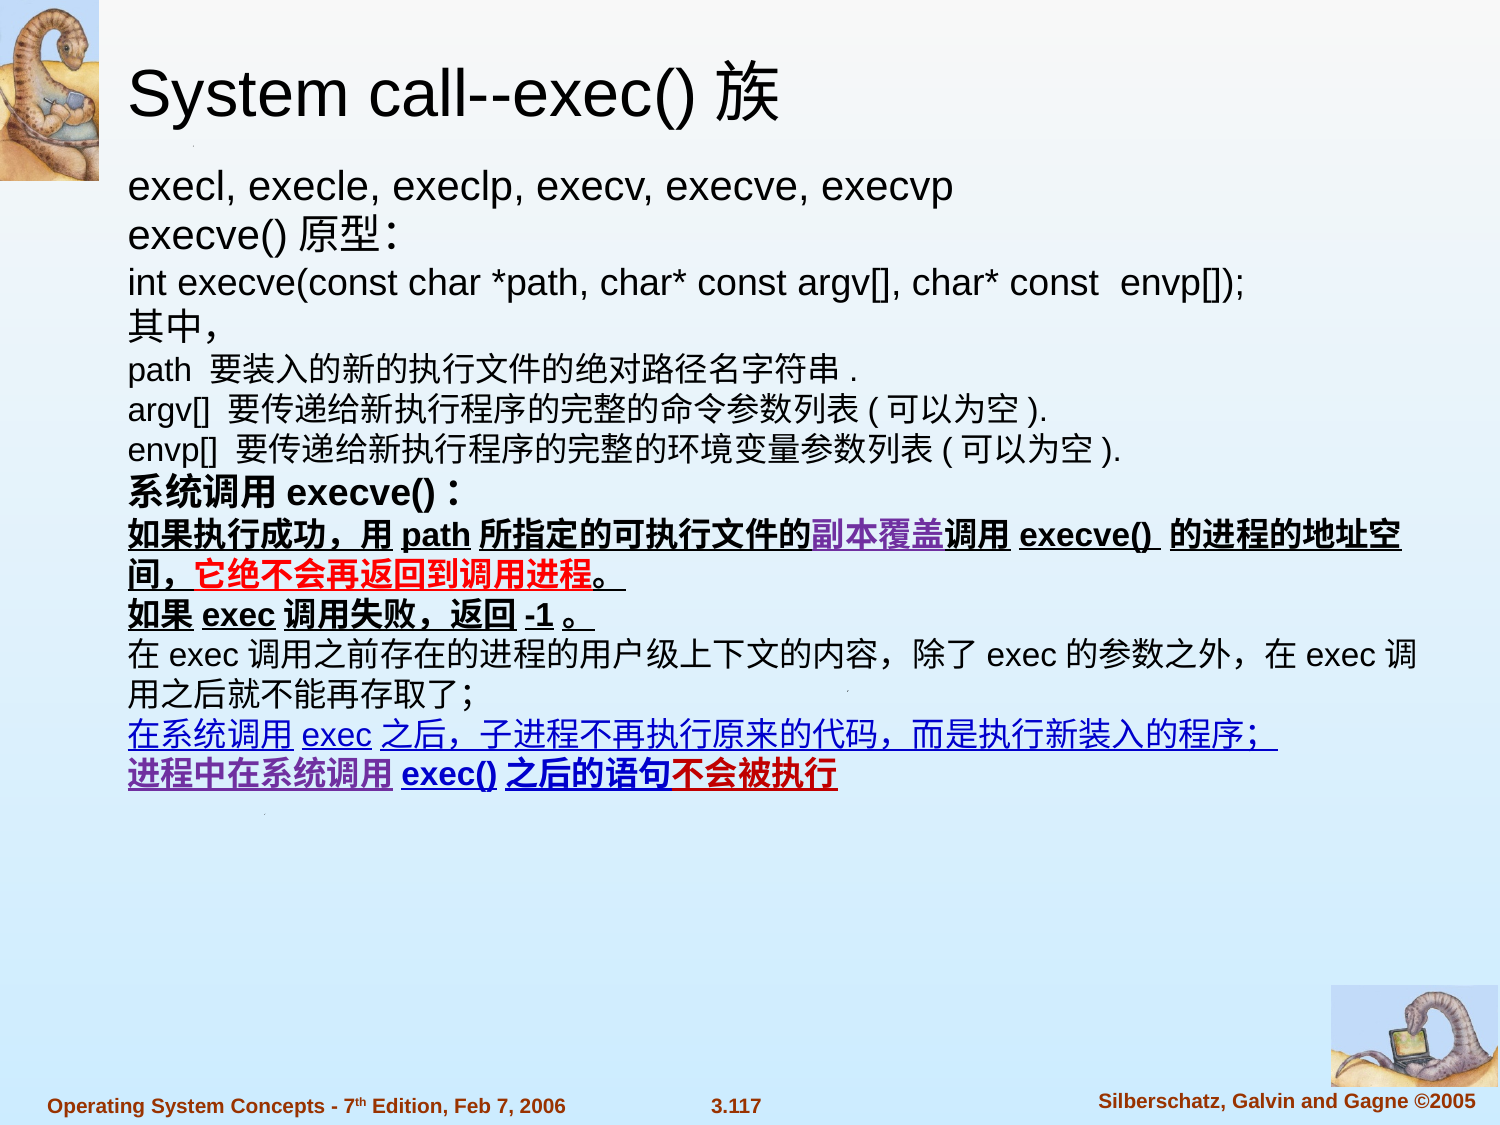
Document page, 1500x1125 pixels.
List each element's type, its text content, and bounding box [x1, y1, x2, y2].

picture [1331, 985, 1498, 1087]
picture [0, 0, 99, 181]
list execl, execle, execlp, execv, execve, execvp execve()原型： int execve(const char *path, char* const argv[], char* const envp[]); 其中， path 要装入的新的执行文件的绝对路径名字符串. argv[] 要传递给新执行程序的完整的命令参数列表(可以为空). envp[] 要传递给新执行程序的完整的环境变量参数列表(可以为空). 系统调用execve()： 如果执行成功，用path所指定的可执行文件的副本覆盖调用execve() 的进程的地址空间，它绝不会再返回到调用进程。 如果exec调用失败，返回-1。 在exec调用之前存在的进程的用户级上下文的内容，除了exec的参数之外，在exec调用之后就不能再存取了； 在系统调用exec之后，子进程不再执行原来的代码，而是执行新装入的程序； 进程中在系统调用exec()之后的语句不会被执行 [112, 150, 1438, 1048]
title System call--exec()族 [112, 37, 1438, 138]
